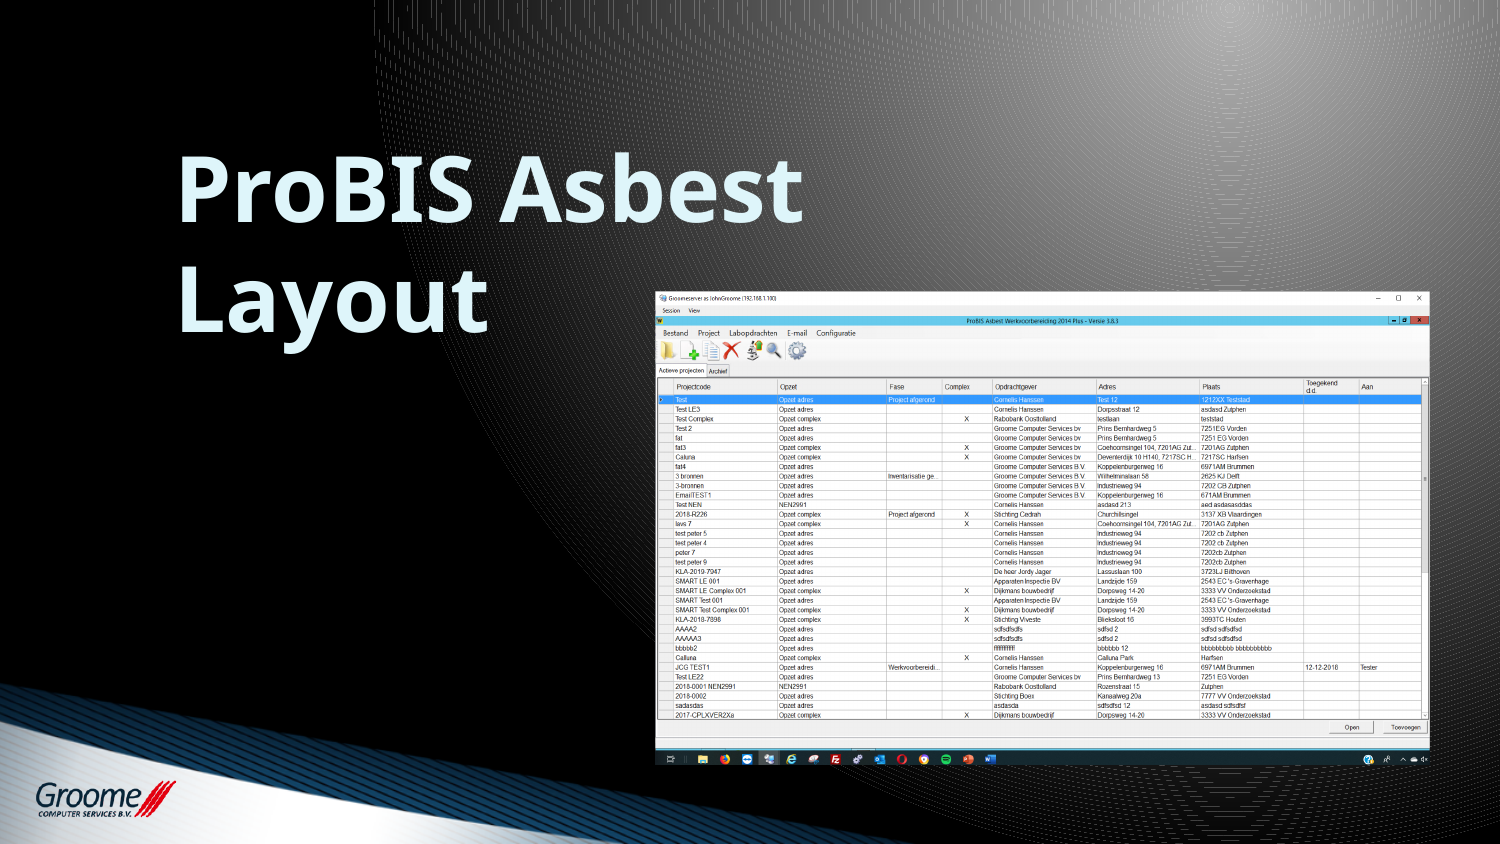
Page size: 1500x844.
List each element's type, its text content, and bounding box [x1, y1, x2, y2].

picture [0, 291, 1497, 844]
title ProBIS Asbest Layout [159, 107, 916, 374]
